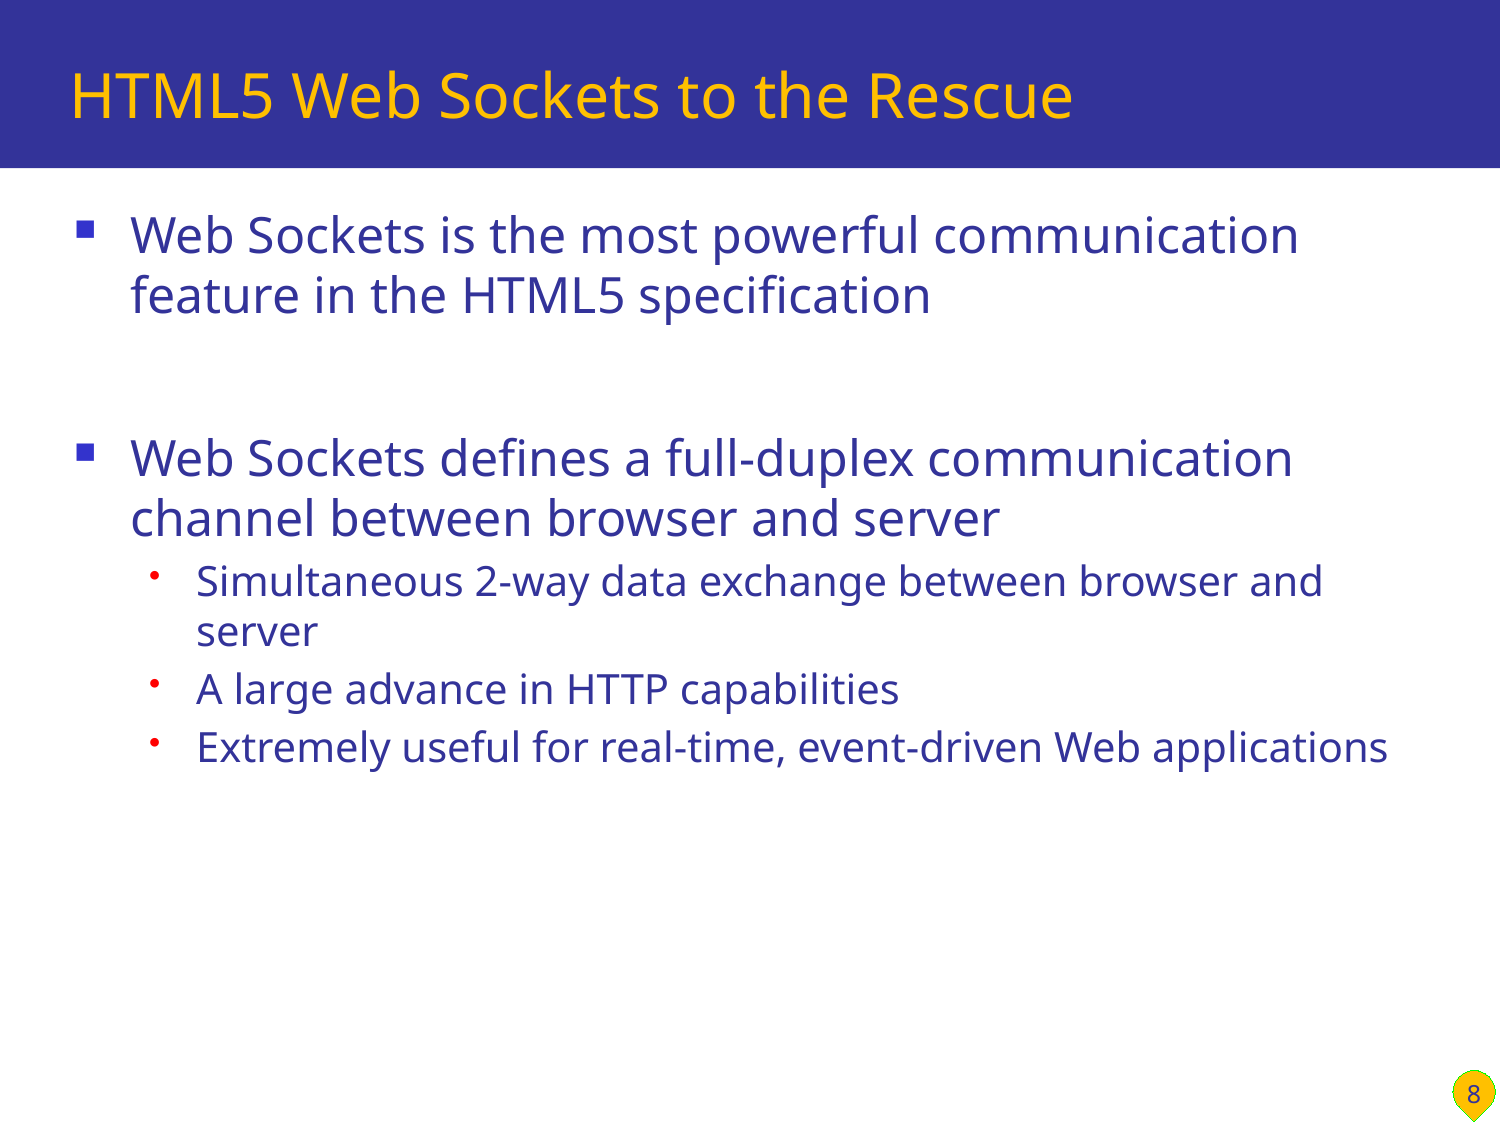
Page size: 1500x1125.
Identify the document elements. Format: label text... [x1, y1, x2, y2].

text_box 8 [1431, 1071, 1500, 1117]
title HTML5 Web Sockets to the Rescue [61, 24, 1466, 140]
list Web Sockets is the most powerful communication feature in the HTML5 specification Web Sockets defines a full-duplex communication channel between browser and server Simultaneous 2-way data exchange between browser and server A large advance in HTTP capabilities Extremely useful for real-time, event-driven Web applications [66, 195, 1460, 1007]
